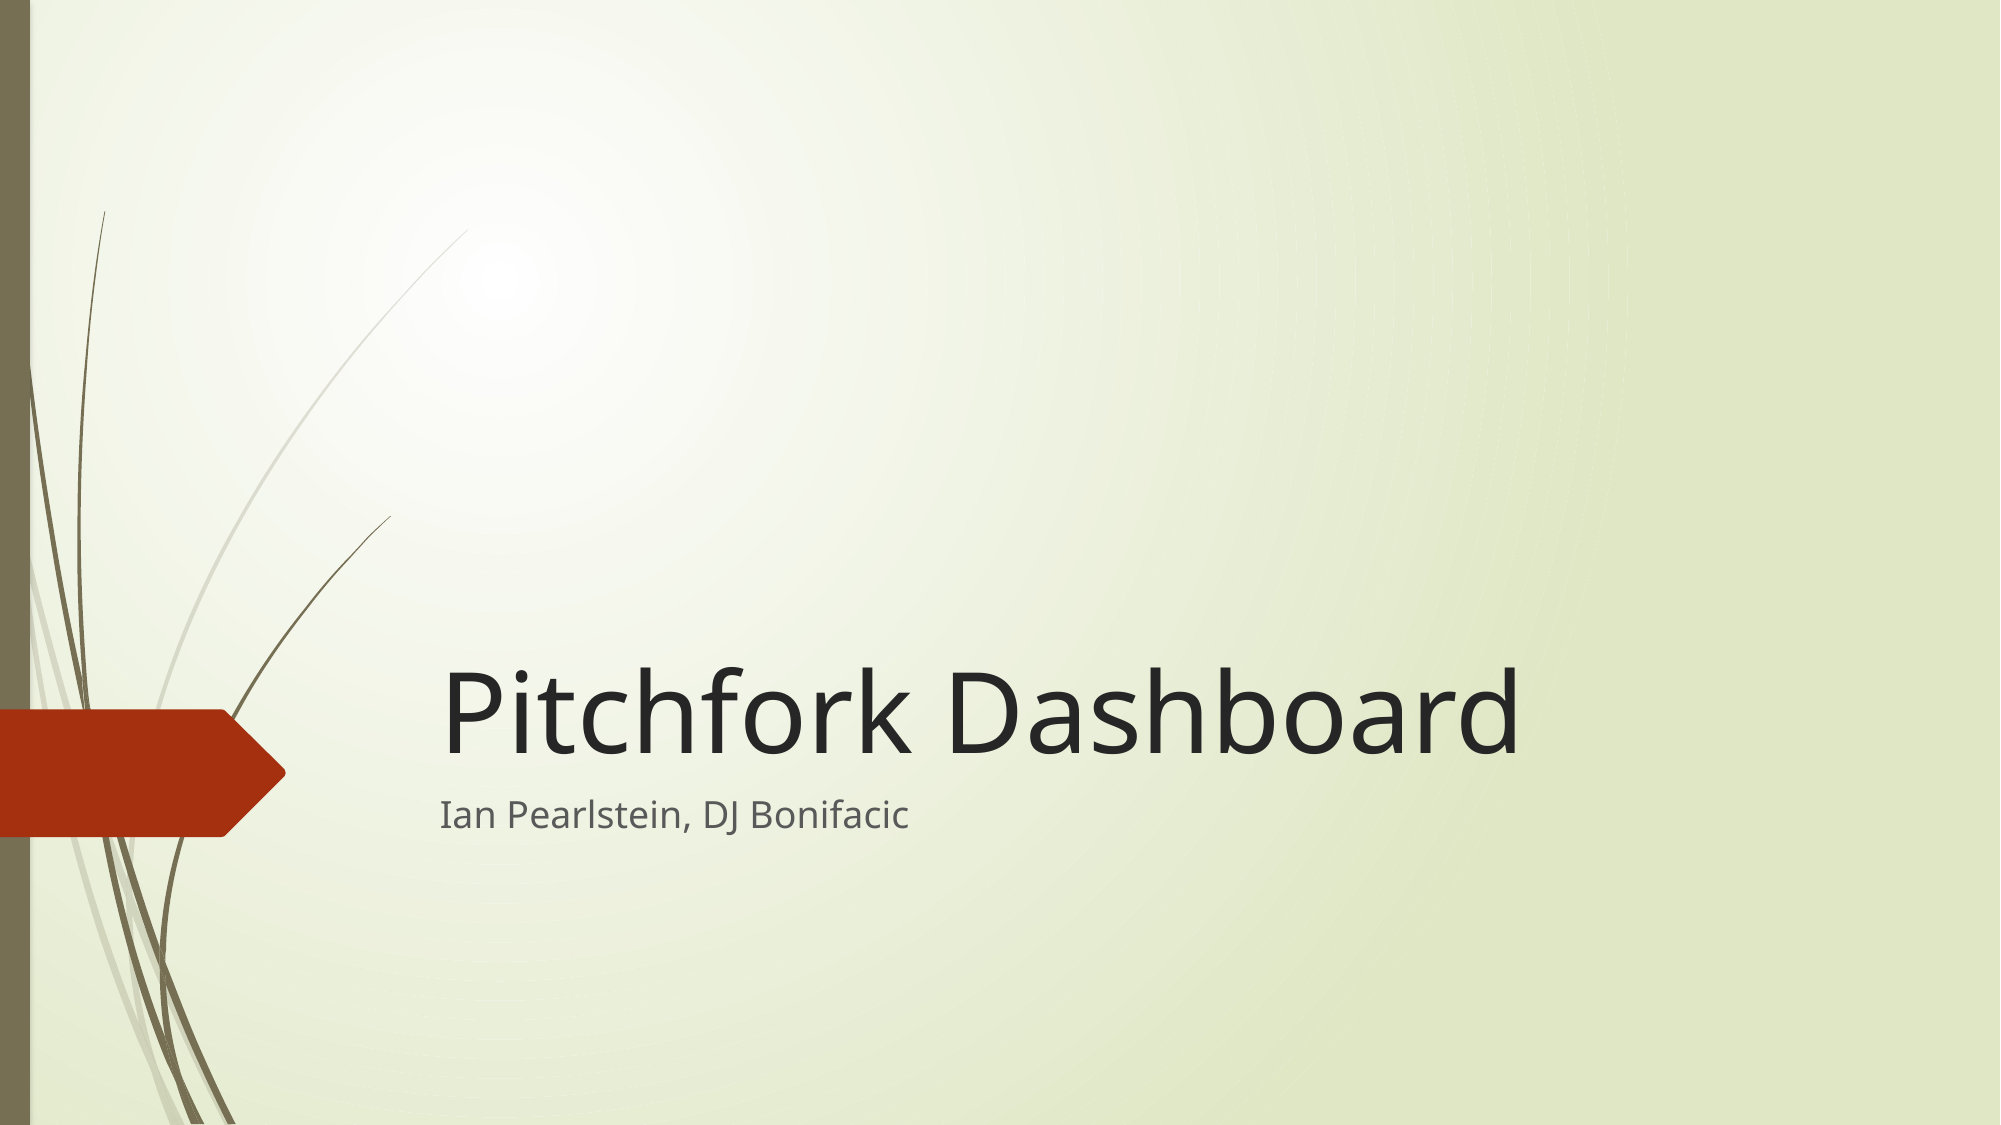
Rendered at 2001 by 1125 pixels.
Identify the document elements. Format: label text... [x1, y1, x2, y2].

subtitle Ian Pearlstein, DJ Bonifacic [424, 783, 1888, 969]
title Pitchfork Dashboard [424, 412, 1888, 783]
